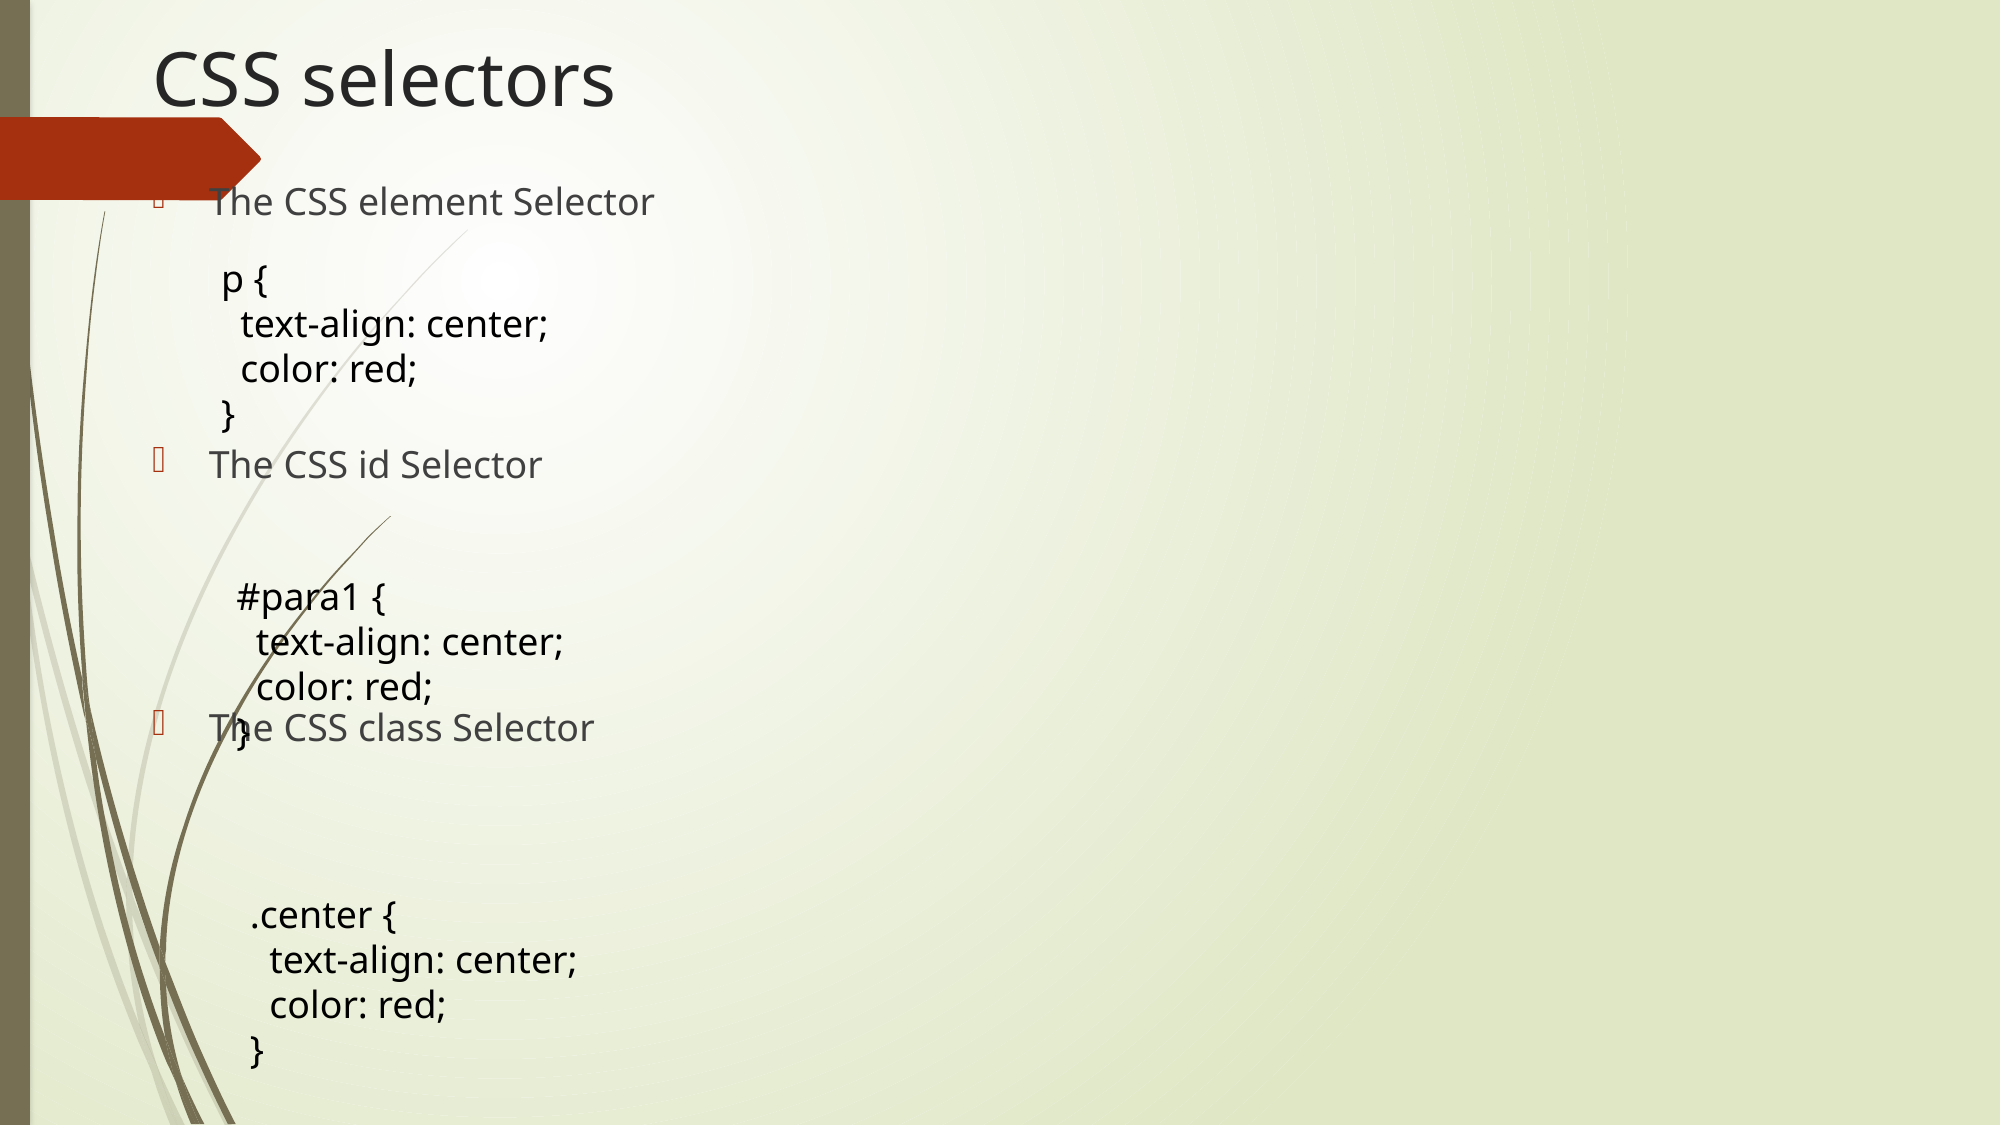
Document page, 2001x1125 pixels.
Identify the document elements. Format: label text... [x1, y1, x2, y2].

title CSS selectors [137, 23, 1863, 169]
text_box #para1 { text-align: center; color: red; } [221, 565, 580, 761]
text_box p { text-align: center; color: red; } [206, 248, 564, 443]
text_box .center { text-align: center; color: red; } [235, 883, 593, 1079]
list The CSS element Selector The CSS id Selector The CSS class Selector [137, 169, 1863, 884]
